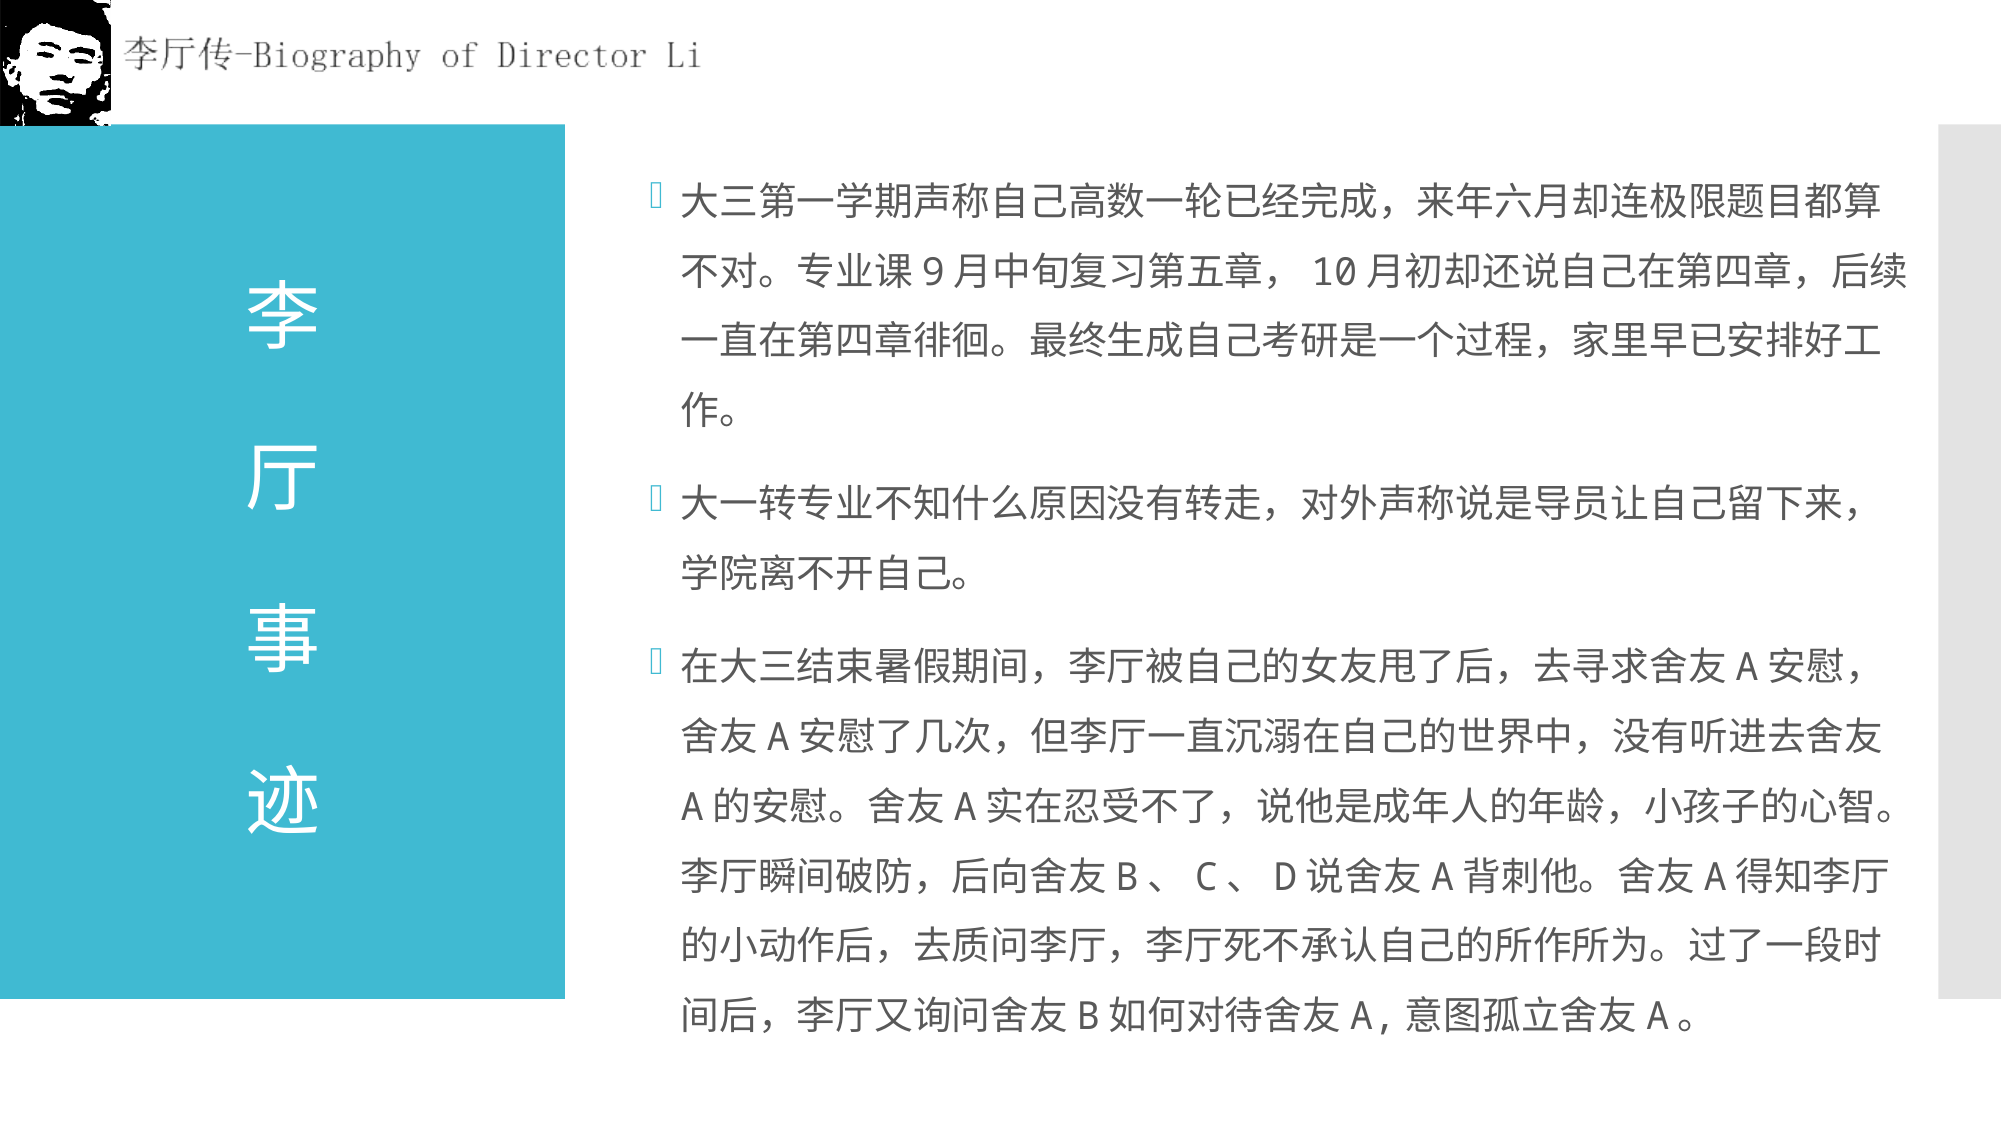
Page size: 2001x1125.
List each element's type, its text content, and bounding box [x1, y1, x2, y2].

list 大三第一学期声称自己高数一轮已经完成，来年六月却连极限题目都算不对。专业课9月中旬复习第五章，10月初却还说自己在第四章，后续一直在第四章徘徊。最终生成自己考研是一个过程，家里早已安排好工作。 大一转专业不知什么原因没有转走，对外声称说是导员让自己留下来，学院离不开自己。 在大三结束暑假期间，李厅被自己的女友甩了后，去寻求舍友A安慰，舍友A安慰了几次，但李厅一直沉溺在自己的世界中，没有听进去舍友A的安慰。舍友A实在忍受不了，说他是成年人的年龄，小孩子的心智。李厅瞬间破防，后向舍友B、C、D说舍友A背刺他。舍友A得知李厅的小动作后，去质问李厅，李厅死不承认自己的所作所为。过了一段时间后，李厅又询问舍友B如何对待舍友A,意图孤立舍友A。 [634, 141, 1927, 1049]
picture [0, 0, 737, 126]
title 李 厅 事 迹 [41, 184, 525, 939]
